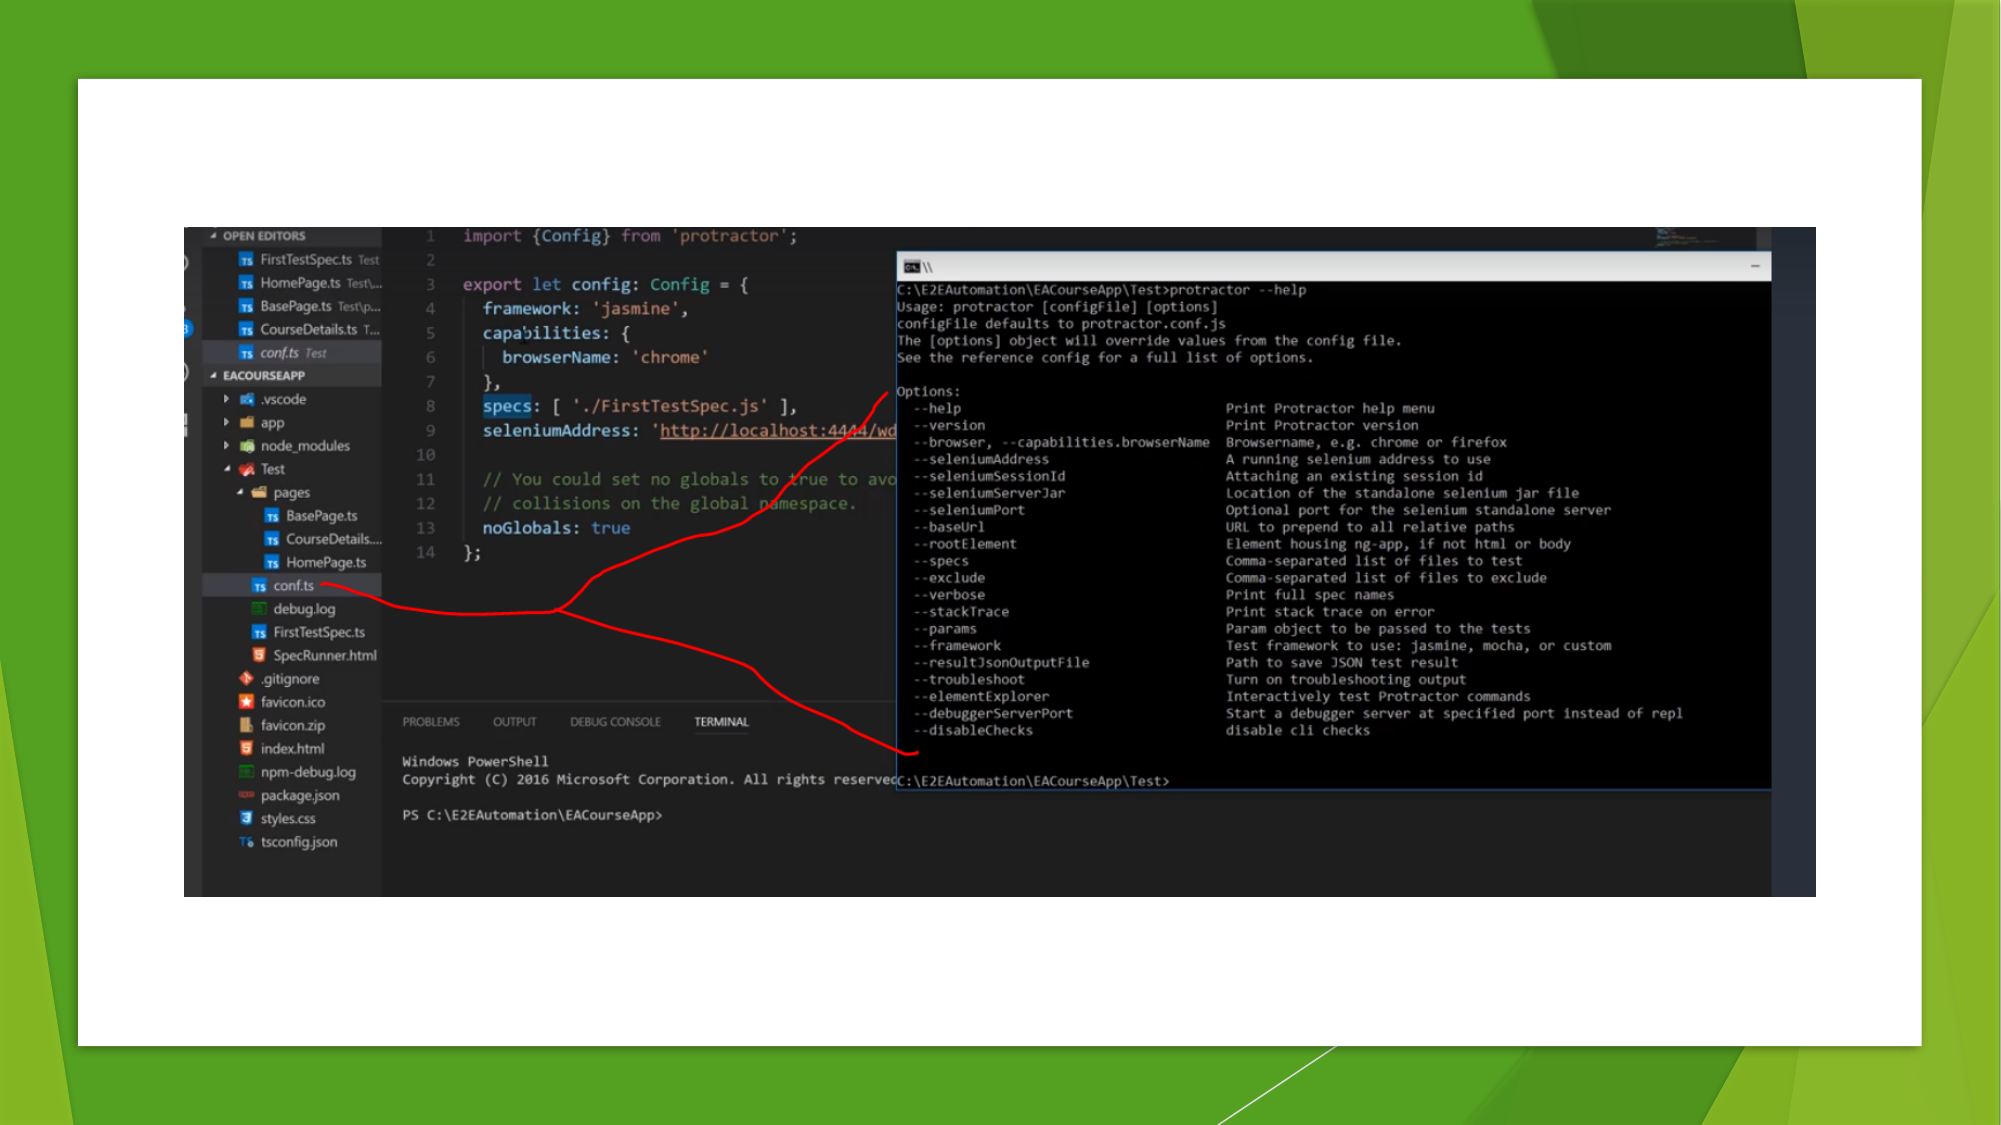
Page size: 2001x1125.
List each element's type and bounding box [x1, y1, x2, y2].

list [184, 227, 1817, 897]
text_box [0, 0, 2000, 1125]
